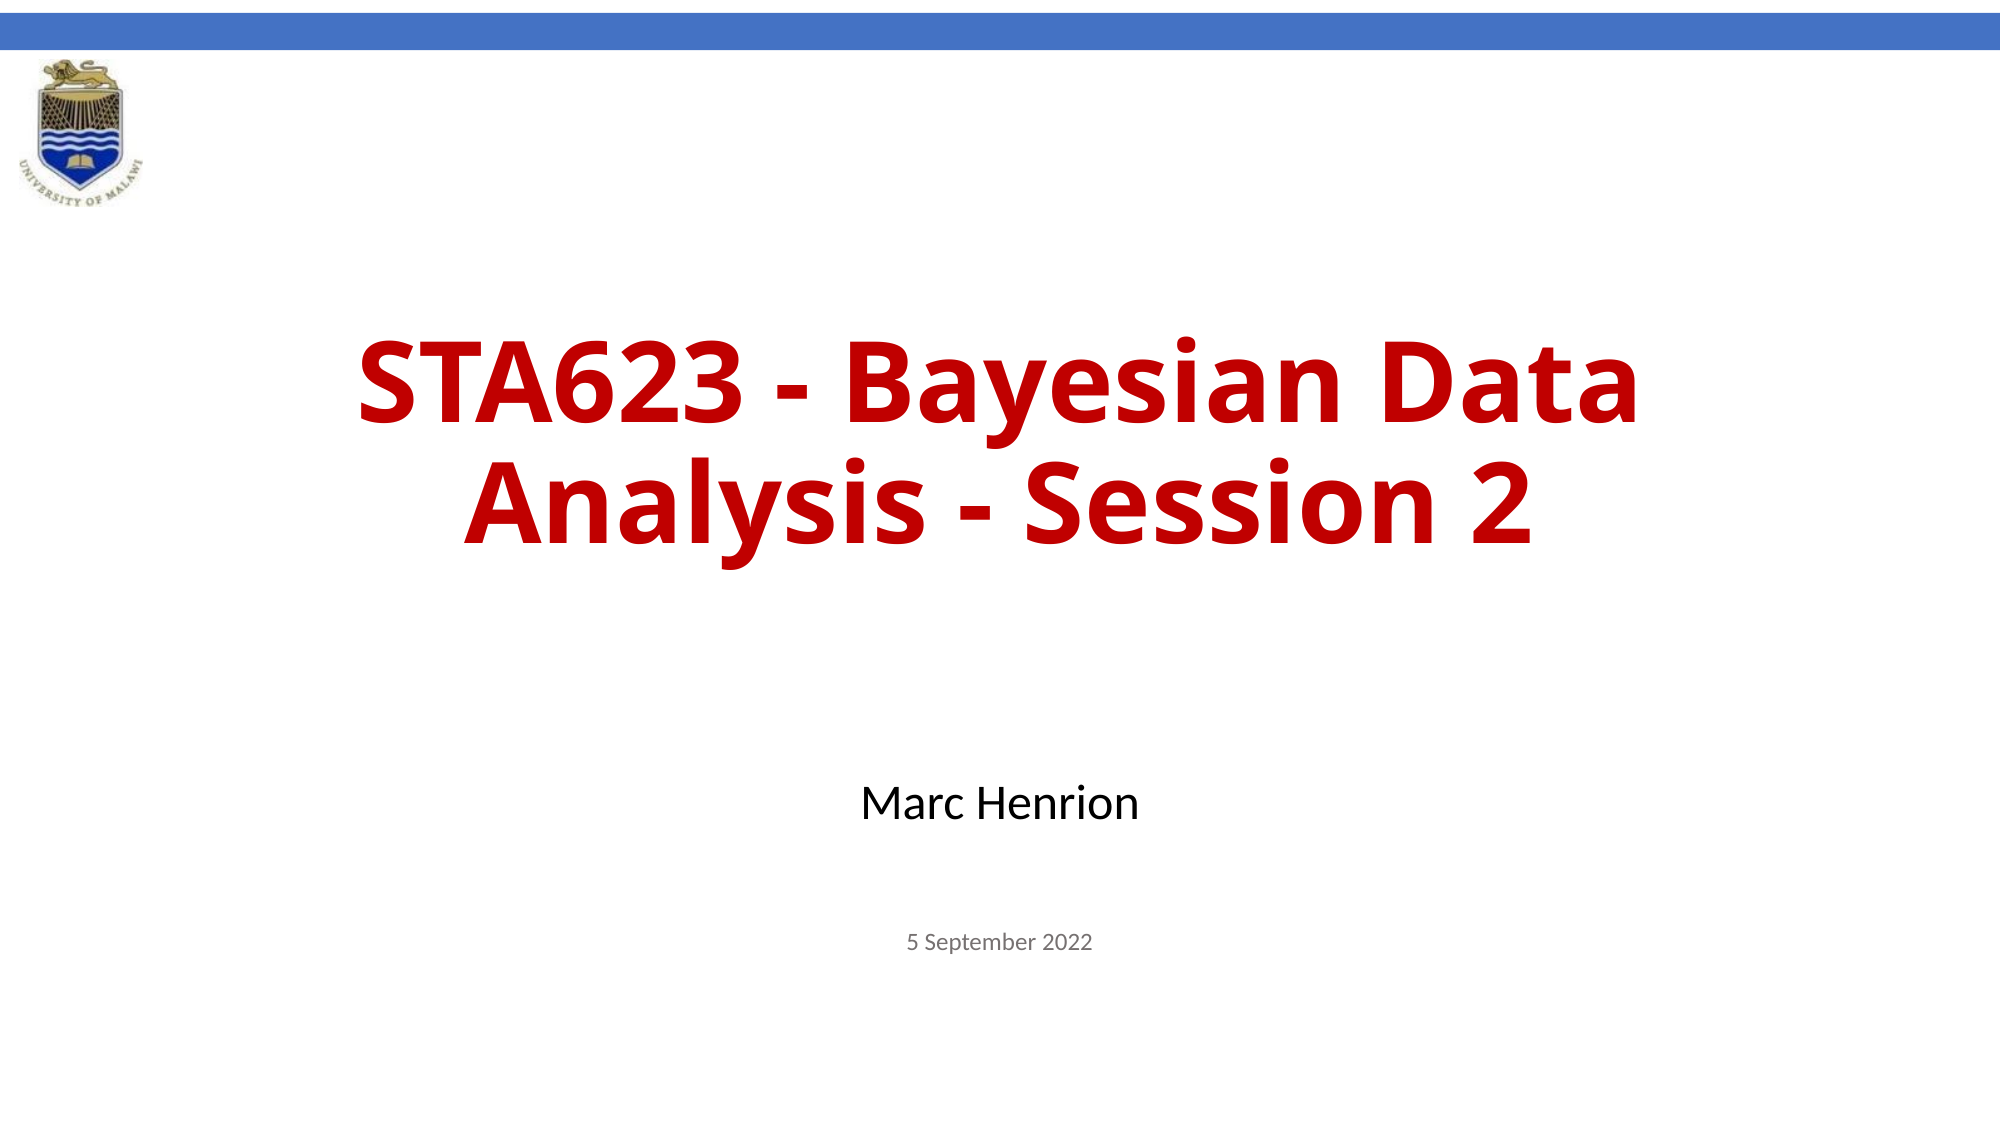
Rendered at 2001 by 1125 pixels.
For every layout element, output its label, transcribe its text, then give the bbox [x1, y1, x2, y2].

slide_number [774, 915, 1225, 967]
picture [19, 59, 143, 207]
title STA623 - Bayesian Data Analysis - Session 2 [249, 184, 1750, 576]
subtitle Marc Henrion [249, 660, 1750, 863]
